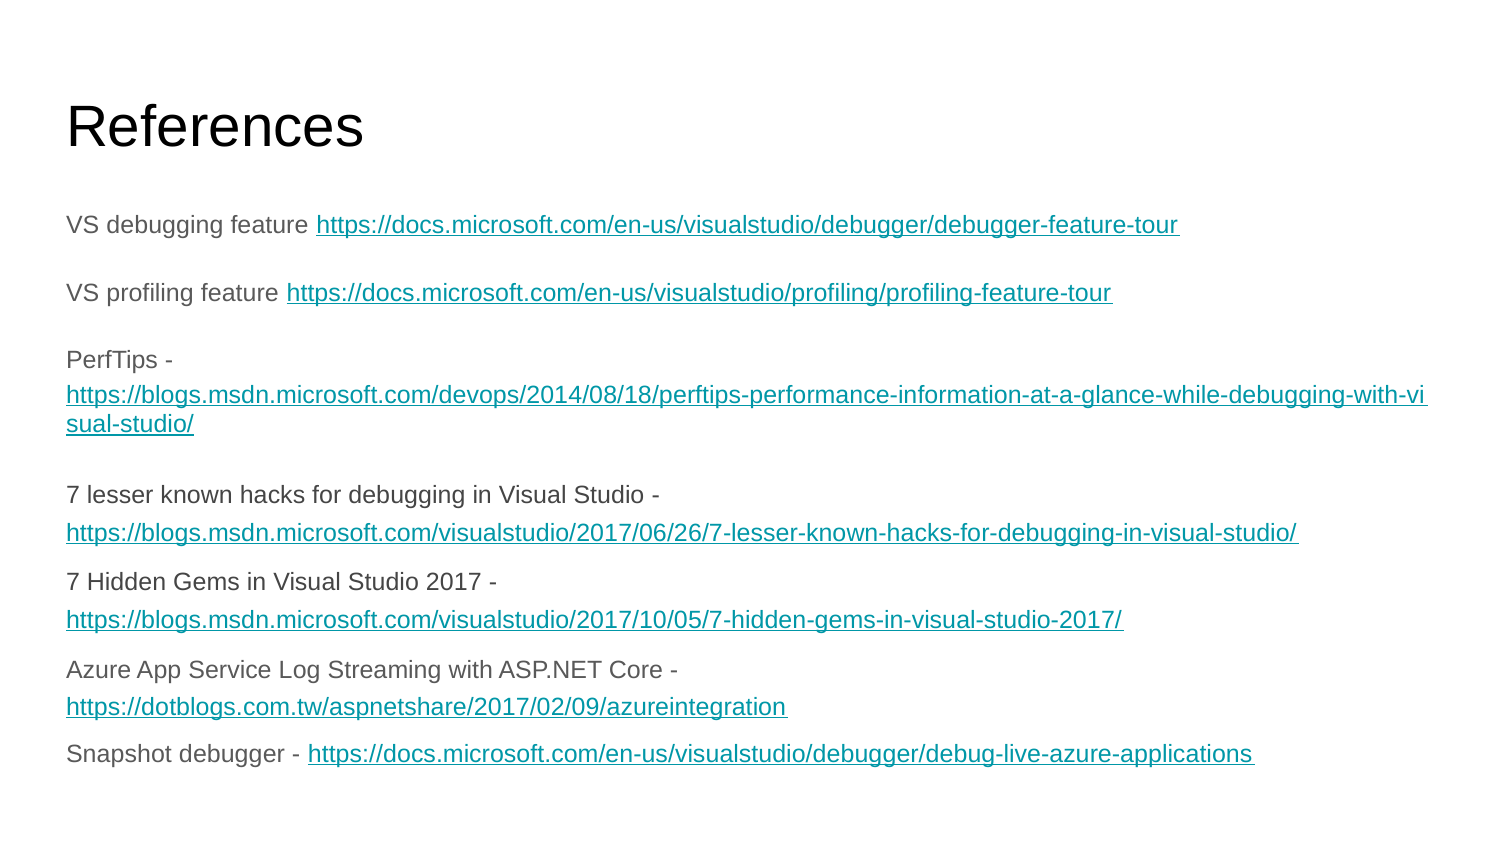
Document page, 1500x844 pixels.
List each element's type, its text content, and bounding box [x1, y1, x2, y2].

list VS debugging feature https://docs.microsoft.com/en-us/visualstudio/debugger/debugger-feature-tour VS profiling feature https://docs.microsoft.com/en-us/visualstudio/profiling/profiling-feature-tour PerfTips - https://blogs.msdn.microsoft.com/devops/2014/08/18/perftips-performance-information-at-a-glance-while-debugging-with-visual-studio/ 7 lesser known hacks for debugging in Visual Studio - https://blogs.msdn.microsoft.com/visualstudio/2017/06/26/7-lesser-known-hacks-for-debugging-in-visual-studio/ 7 Hidden Gems in Visual Studio 2017 - https://blogs.msdn.microsoft.com/visualstudio/2017/10/05/7-hidden-gems-in-visual-studio-2017/ Azure App Service Log Streaming with ASP.NET Core - https://dotblogs.com.tw/aspnetshare/2017/02/09/azureintegration Snapshot debugger - https://docs.microsoft.com/en-us/visualstudio/debugger/debug-live-azure-applications [51, 189, 1449, 750]
title References [51, 72, 1449, 167]
